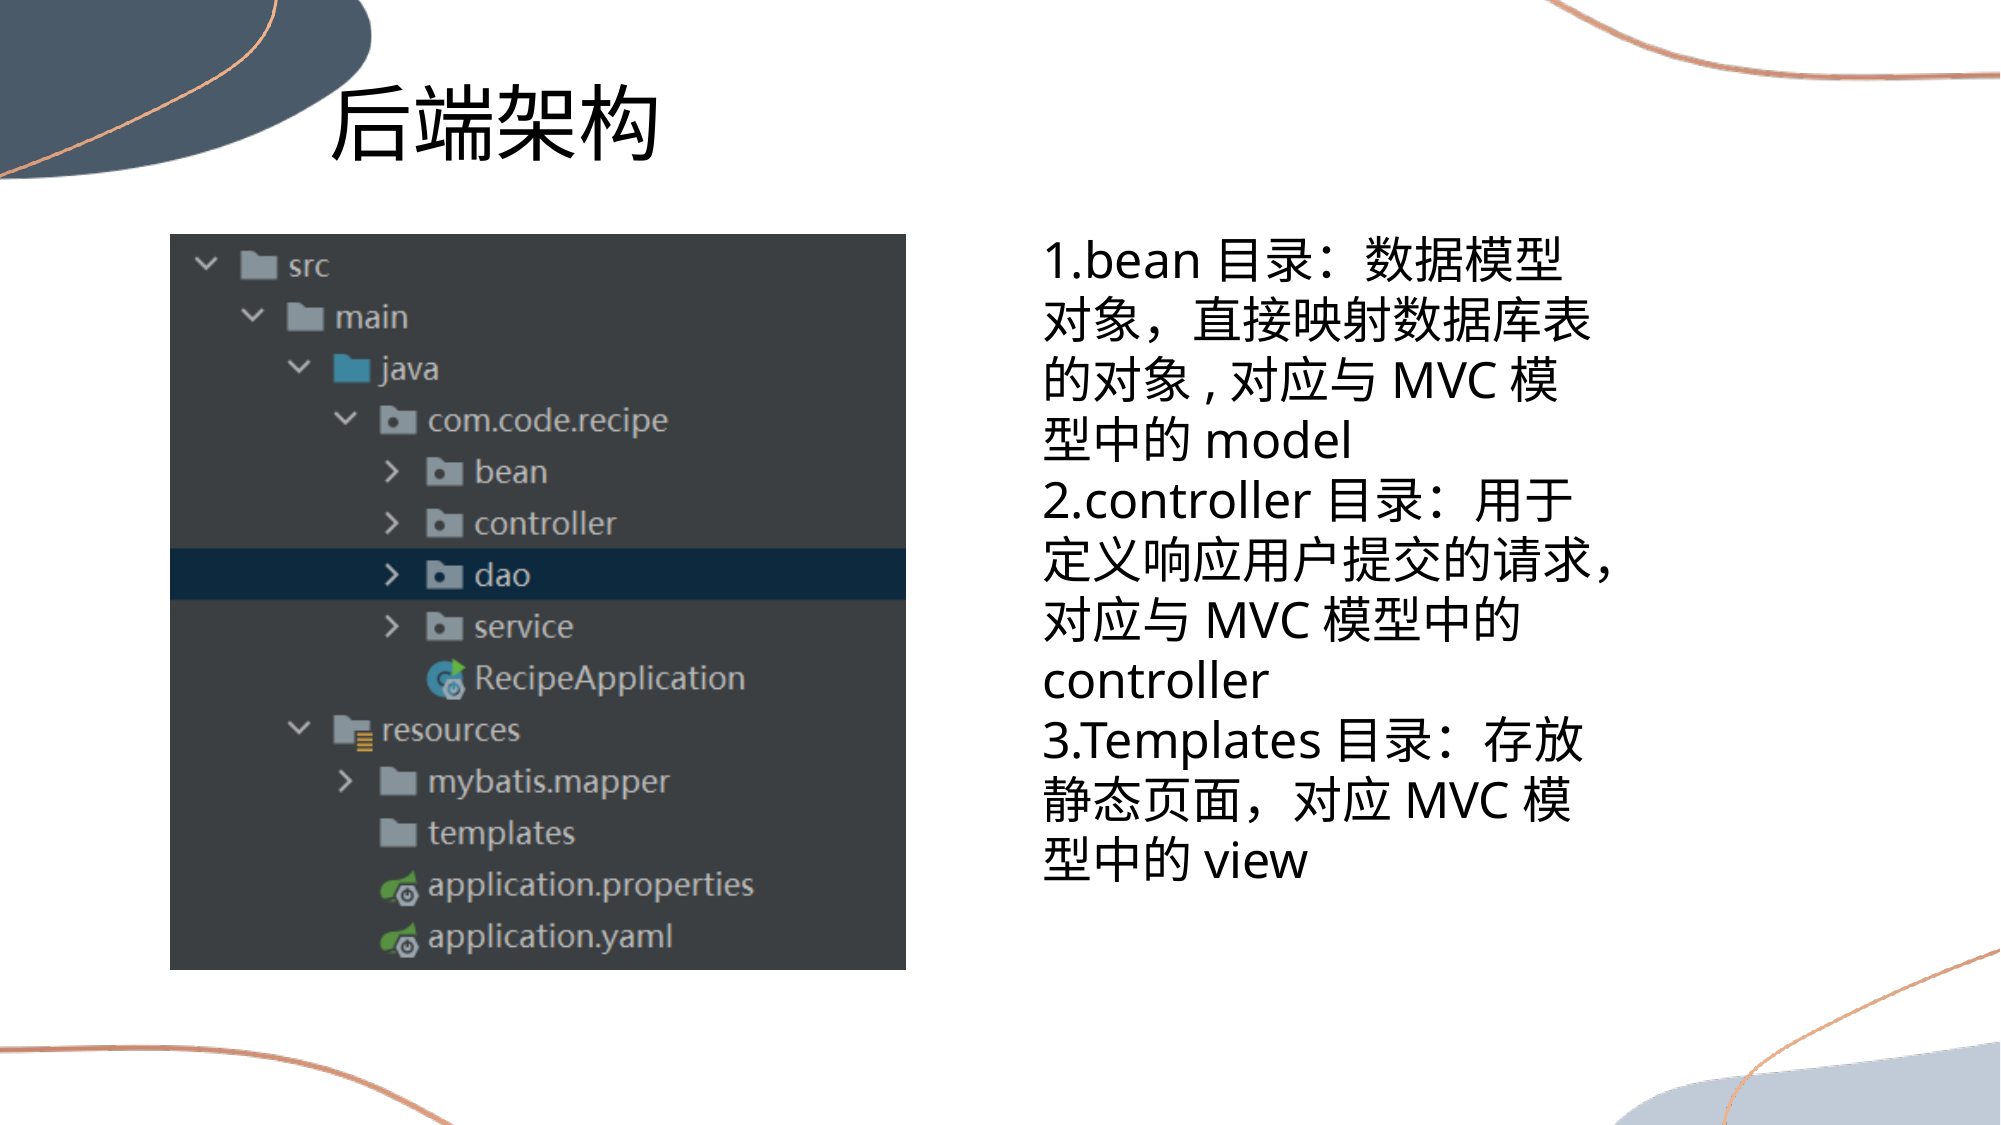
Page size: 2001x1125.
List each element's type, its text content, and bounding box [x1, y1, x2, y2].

picture [1603, 918, 2001, 1125]
picture [1522, 0, 2001, 107]
picture [0, 1018, 478, 1125]
picture [0, 0, 372, 207]
picture [170, 234, 906, 970]
text_box 后端架构 [314, 64, 762, 179]
text_box 1.bean目录：数据模型对象，直接映射数据库表的对象,对应与MVC模型中的model 2.controller目录：用于定义响应用户提交的请求，对应与MVC模型中的controller 3.Templates目录：存放静态页面，对应MVC模型中的view [1027, 221, 1621, 897]
